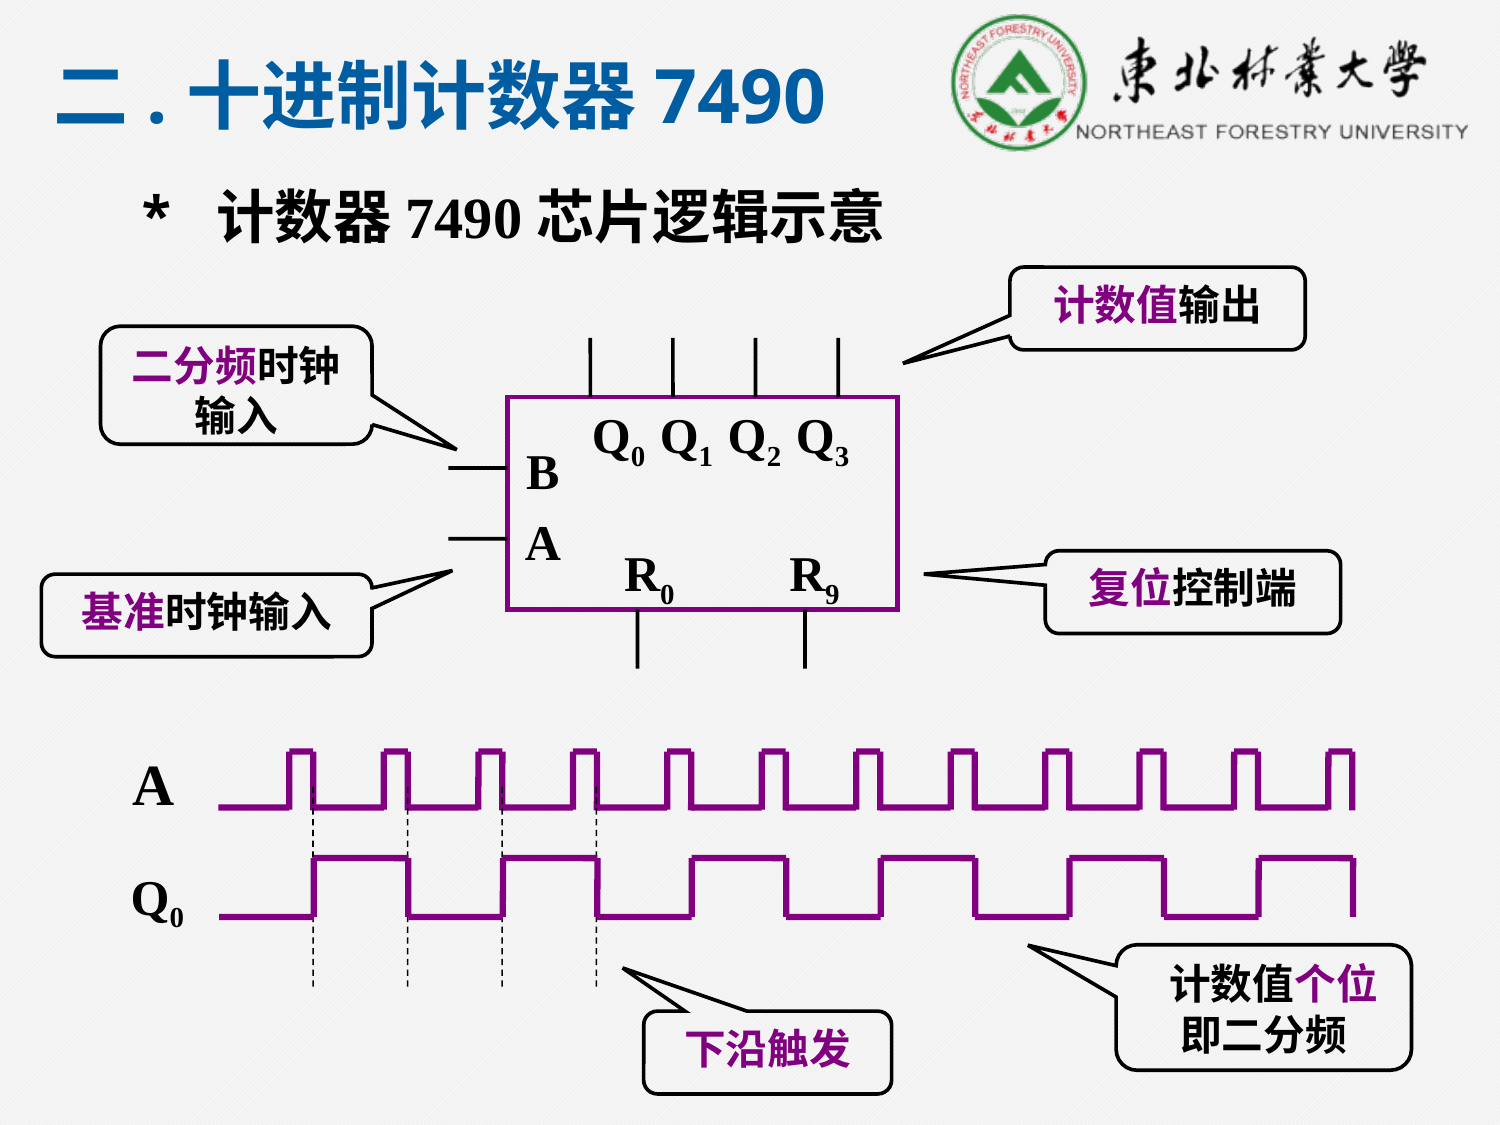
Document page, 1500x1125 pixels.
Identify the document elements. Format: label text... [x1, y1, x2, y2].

text_box 计数值个位即二分频 [1027, 944, 1412, 1071]
text_box 计数值输出 [908, 267, 1306, 363]
text_box 二分频时钟输入 [100, 326, 443, 446]
text_box * 计数器7490芯片逻辑示意 [123, 172, 1069, 258]
text_box 下沿触发 [622, 967, 892, 1094]
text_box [448, 337, 904, 669]
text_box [93, 857, 1354, 933]
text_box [312, 786, 597, 856]
text_box 复位控制端 [923, 550, 1341, 634]
picture [950, 13, 1481, 156]
text_box 基准时钟输入 [41, 572, 443, 657]
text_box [99, 739, 1353, 825]
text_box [312, 942, 597, 988]
text_box 二.十进制计数器7490 [41, 42, 939, 146]
